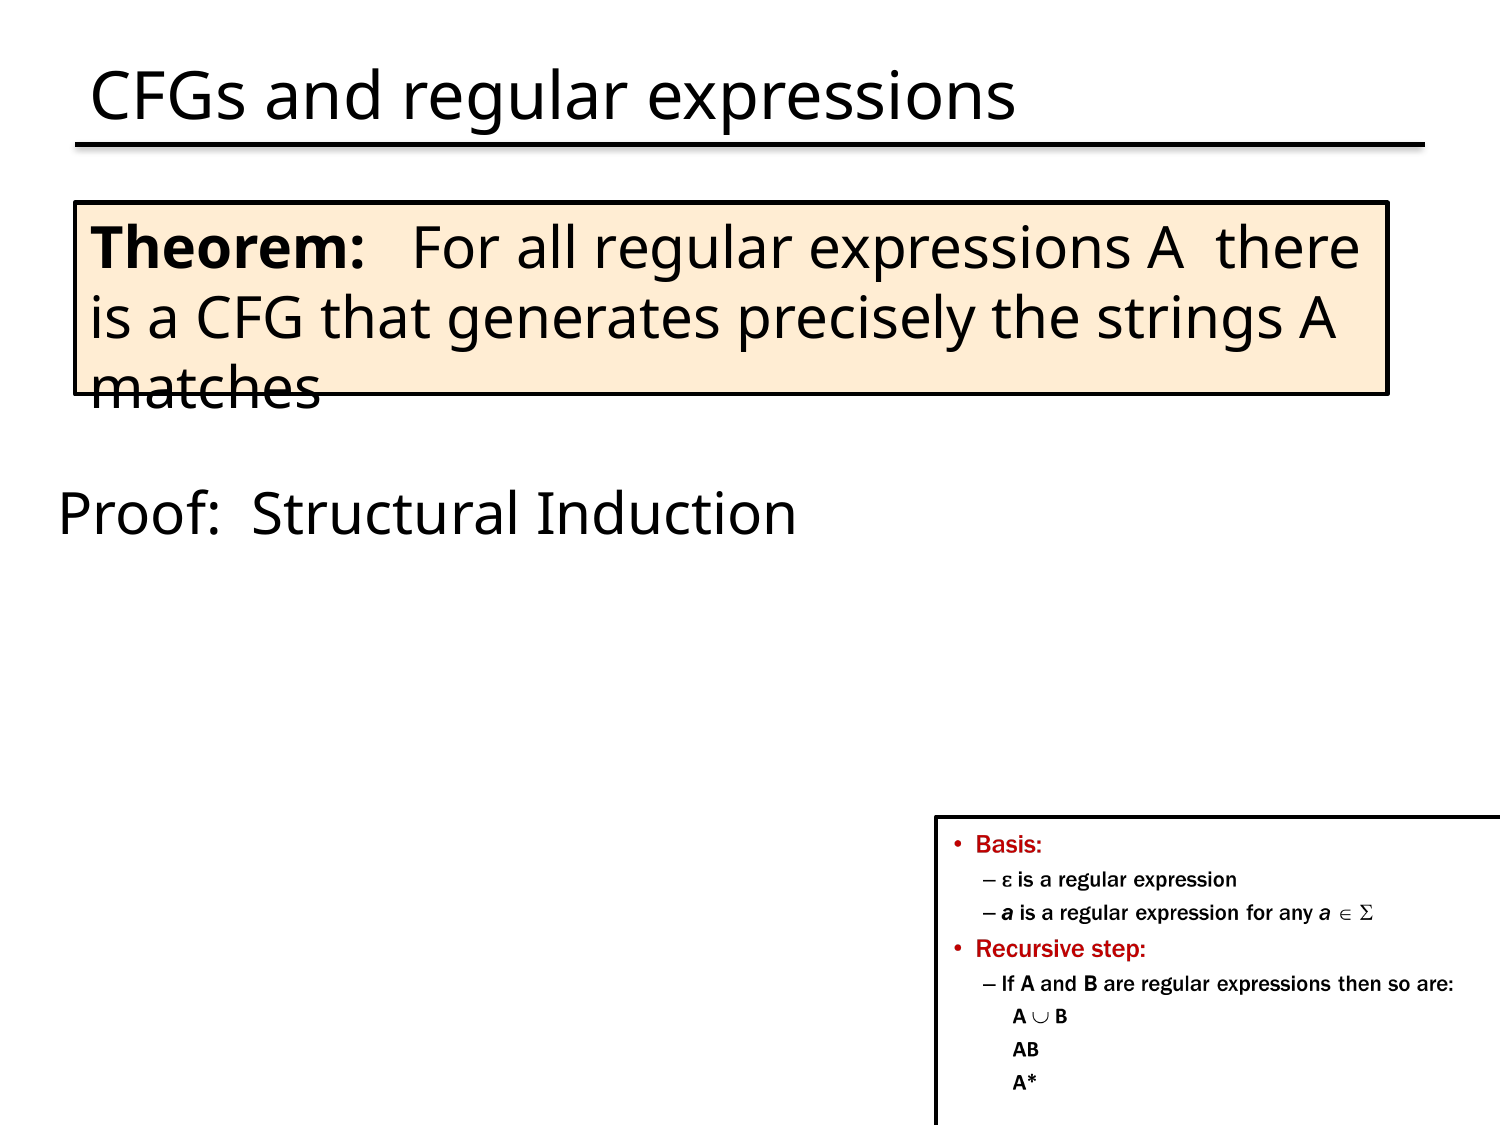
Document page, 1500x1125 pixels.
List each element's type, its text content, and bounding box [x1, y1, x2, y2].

list Theorem: For all regular expressions A there is a CFG that generates precisely the strings A matches [75, 202, 1425, 946]
title CFGs and regular expressions [75, 45, 1425, 145]
picture [938, 818, 1500, 1125]
text_box Proof: Structural Induction [42, 468, 814, 554]
